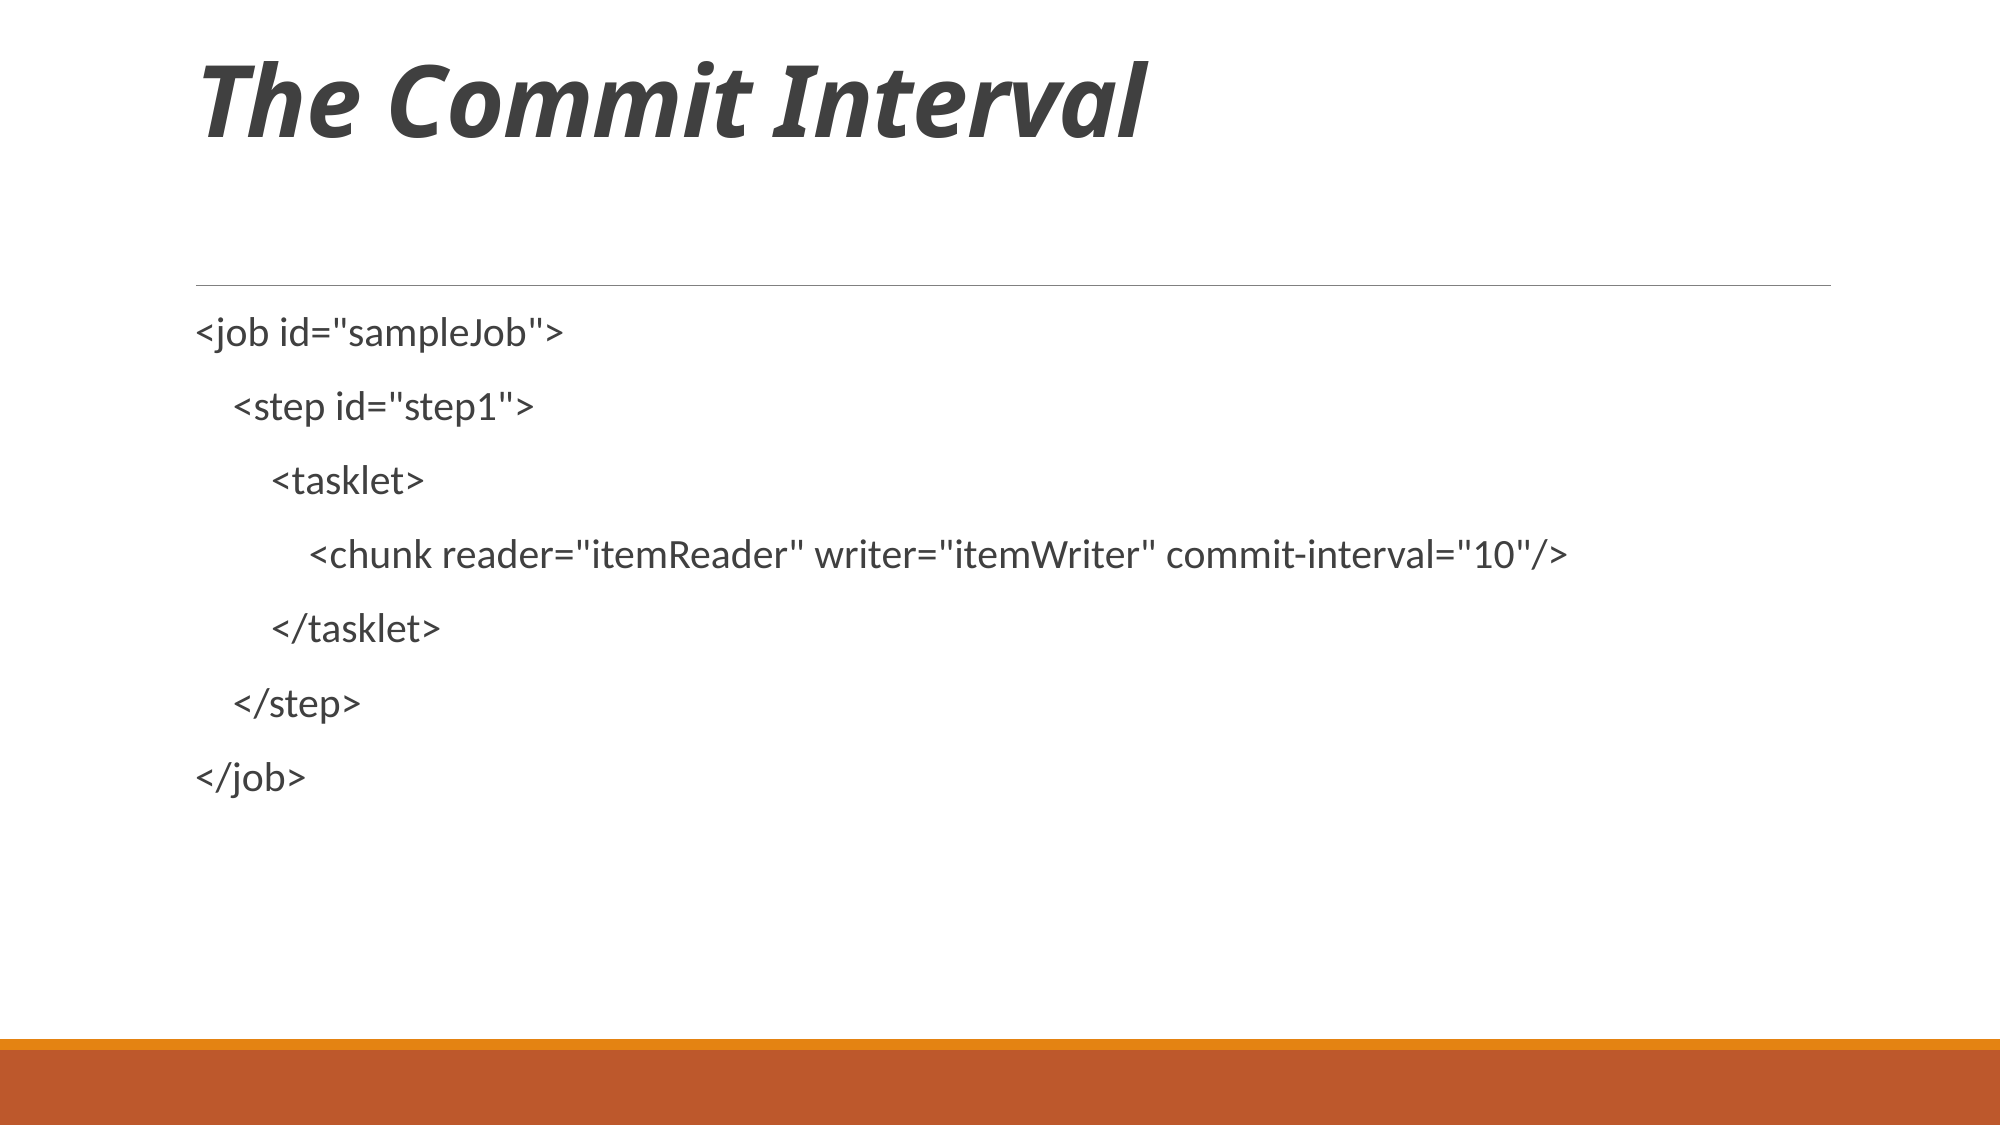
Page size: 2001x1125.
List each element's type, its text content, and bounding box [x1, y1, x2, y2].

title The Commit Interval [180, 47, 1830, 285]
list <job id="sampleJob"> <step id="step1"> <tasklet> <chunk reader="itemReader" writer="itemWriter" commit-interval="10"/> </tasklet> </step> </job> [180, 302, 1830, 963]
